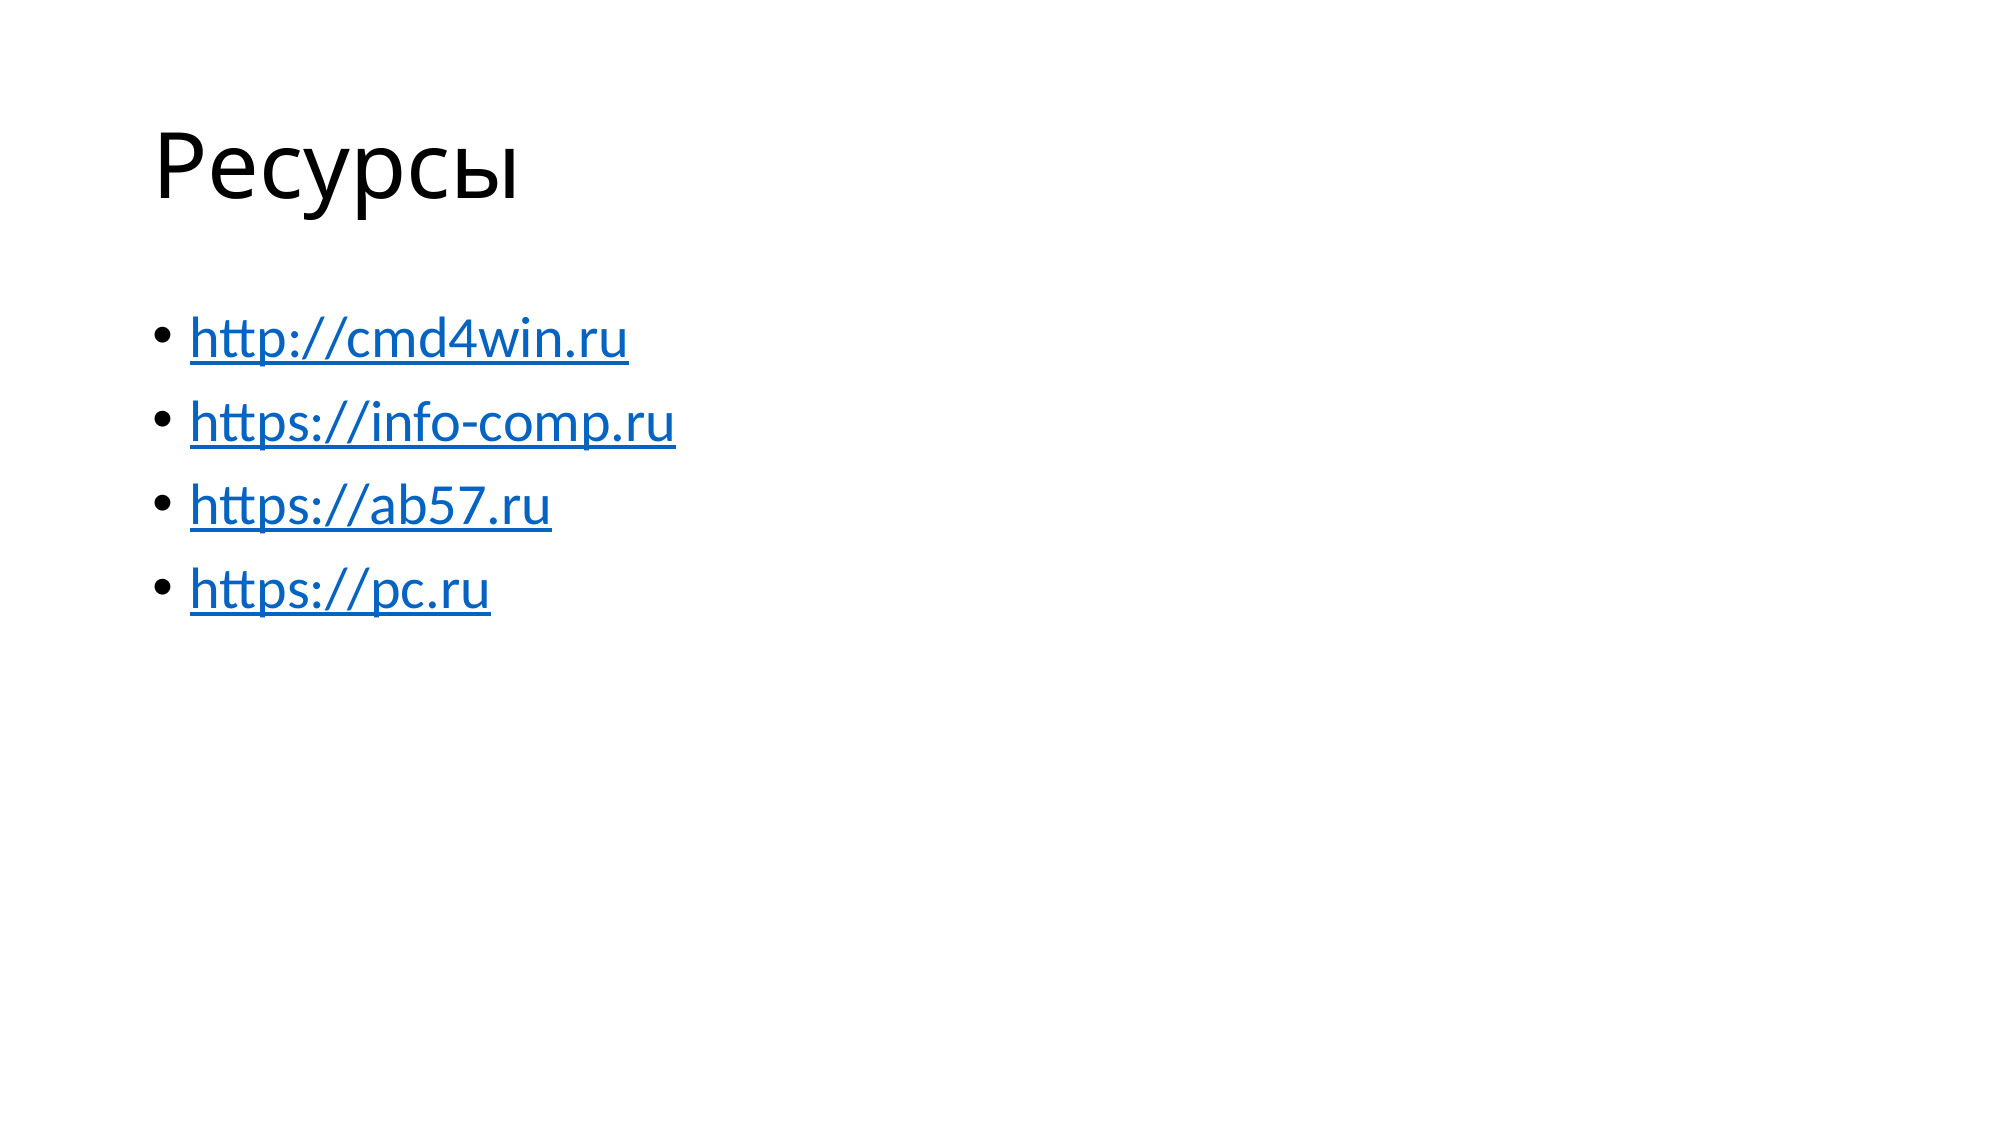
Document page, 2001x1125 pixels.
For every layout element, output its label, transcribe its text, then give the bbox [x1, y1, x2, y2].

list http://cmd4win.ru https://info-comp.ru https://ab57.ru https://pc.ru [137, 299, 1863, 1014]
title Ресурсы [137, 59, 1863, 278]
